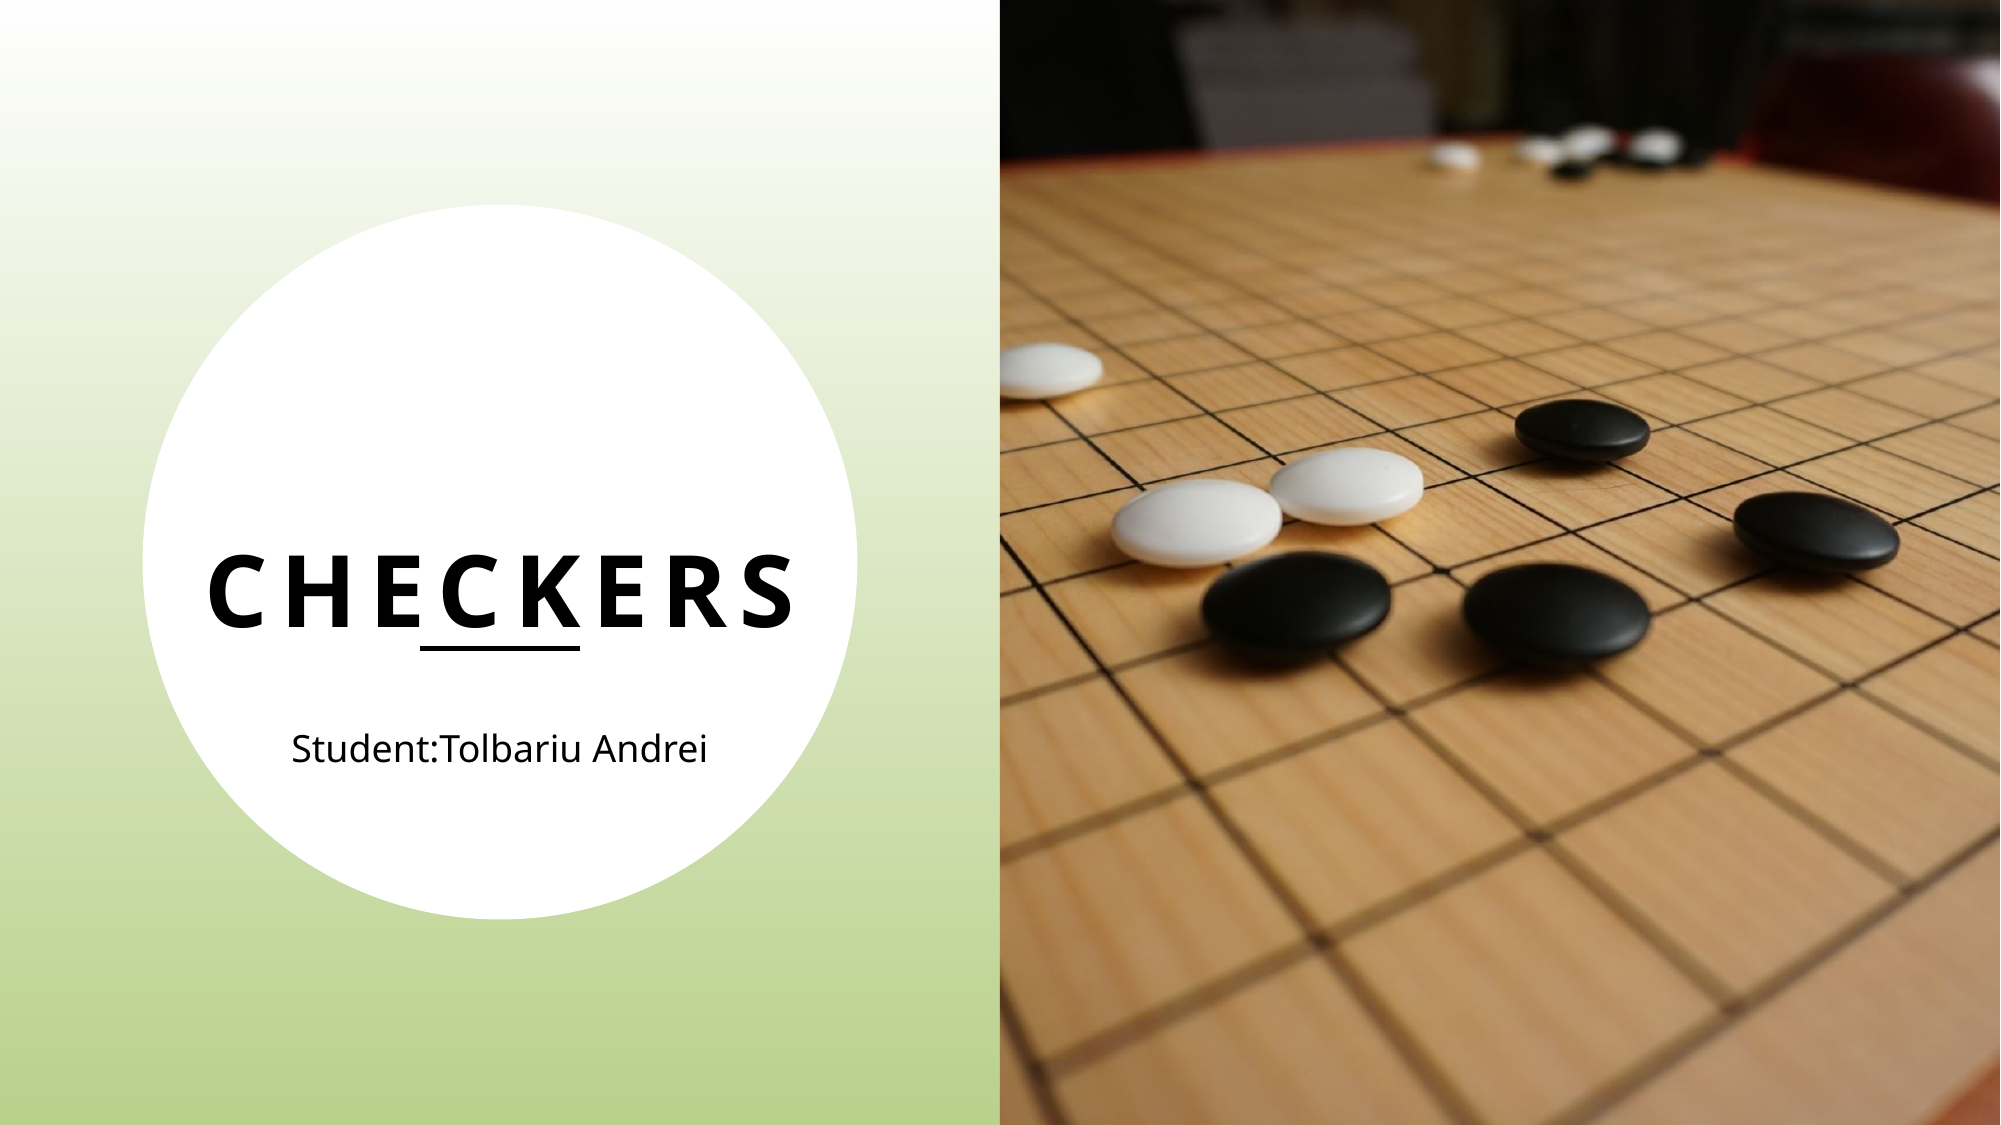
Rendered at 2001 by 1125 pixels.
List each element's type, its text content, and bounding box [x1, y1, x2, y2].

picture [999, 0, 2000, 1125]
subtitle Student:Tolbariu Andrei [249, 708, 750, 853]
text_box [141, 203, 859, 819]
text_box [0, 0, 999, 1125]
title Checkers [177, 442, 823, 655]
text_box [290, 853, 710, 921]
